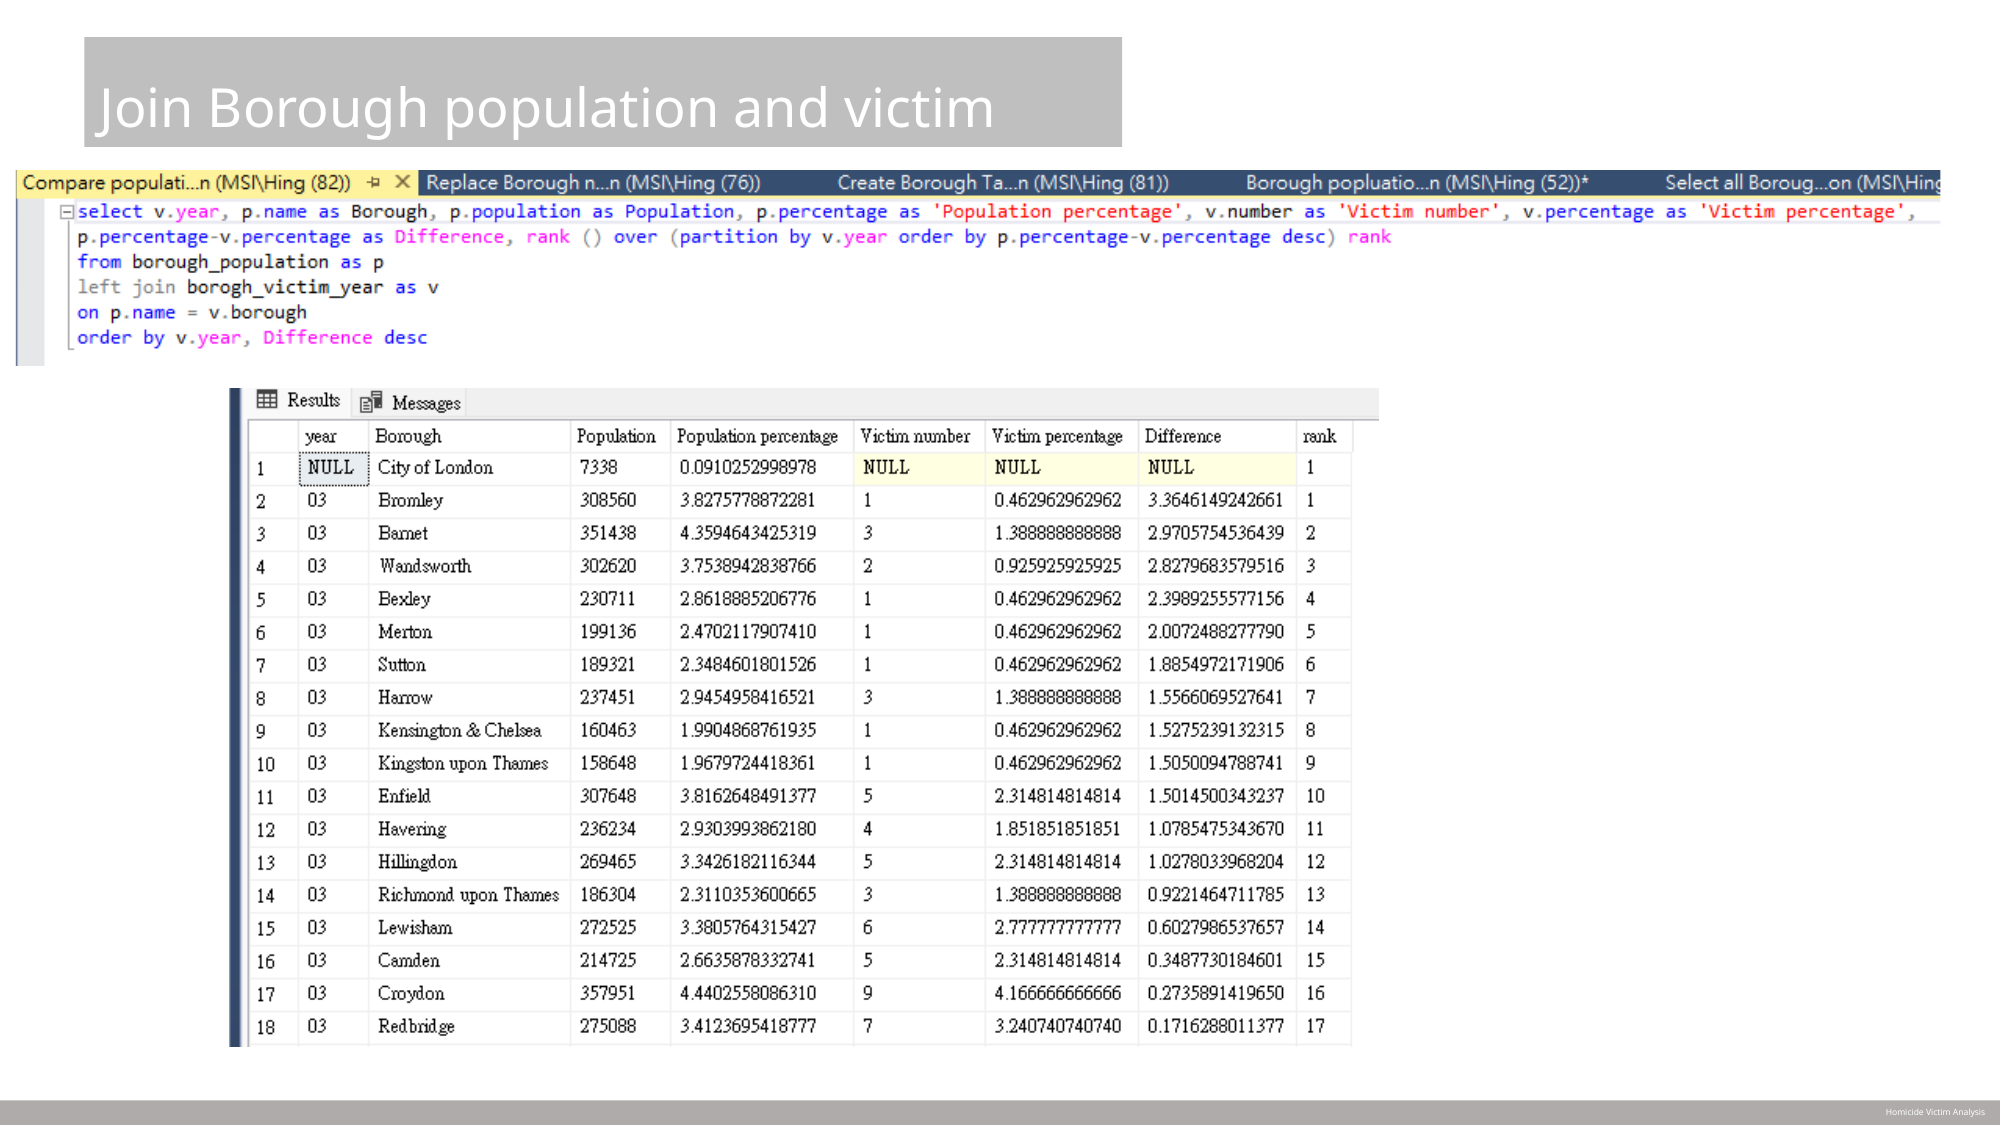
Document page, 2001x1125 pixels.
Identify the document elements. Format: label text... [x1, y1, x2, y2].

picture [229, 388, 1379, 1048]
text_box Join Borough population and victim [84, 37, 1123, 147]
picture [15, 169, 1941, 366]
text_box Homicide Victim Analysis [0, 1100, 2000, 1125]
